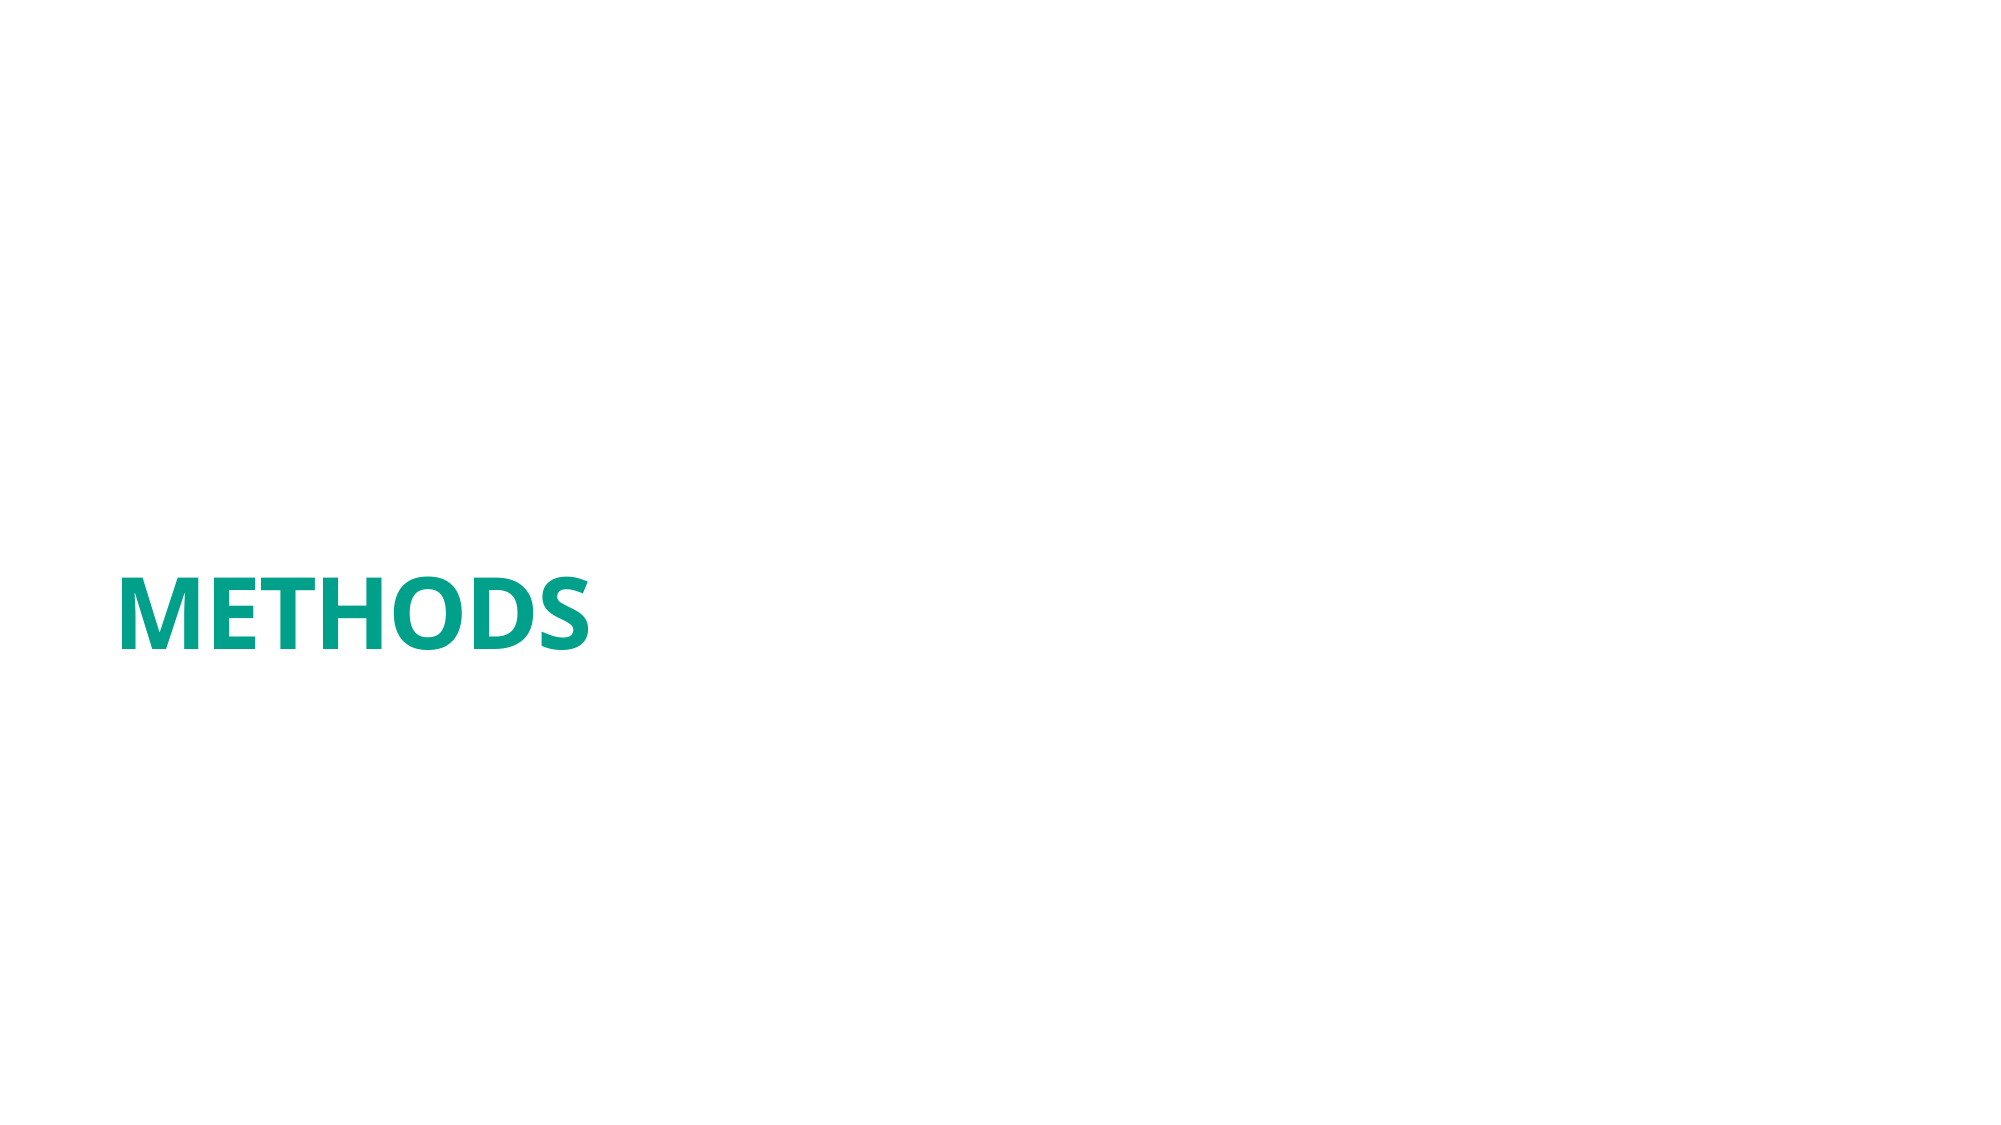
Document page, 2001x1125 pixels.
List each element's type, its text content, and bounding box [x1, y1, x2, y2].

title METHODS [98, 125, 1868, 677]
